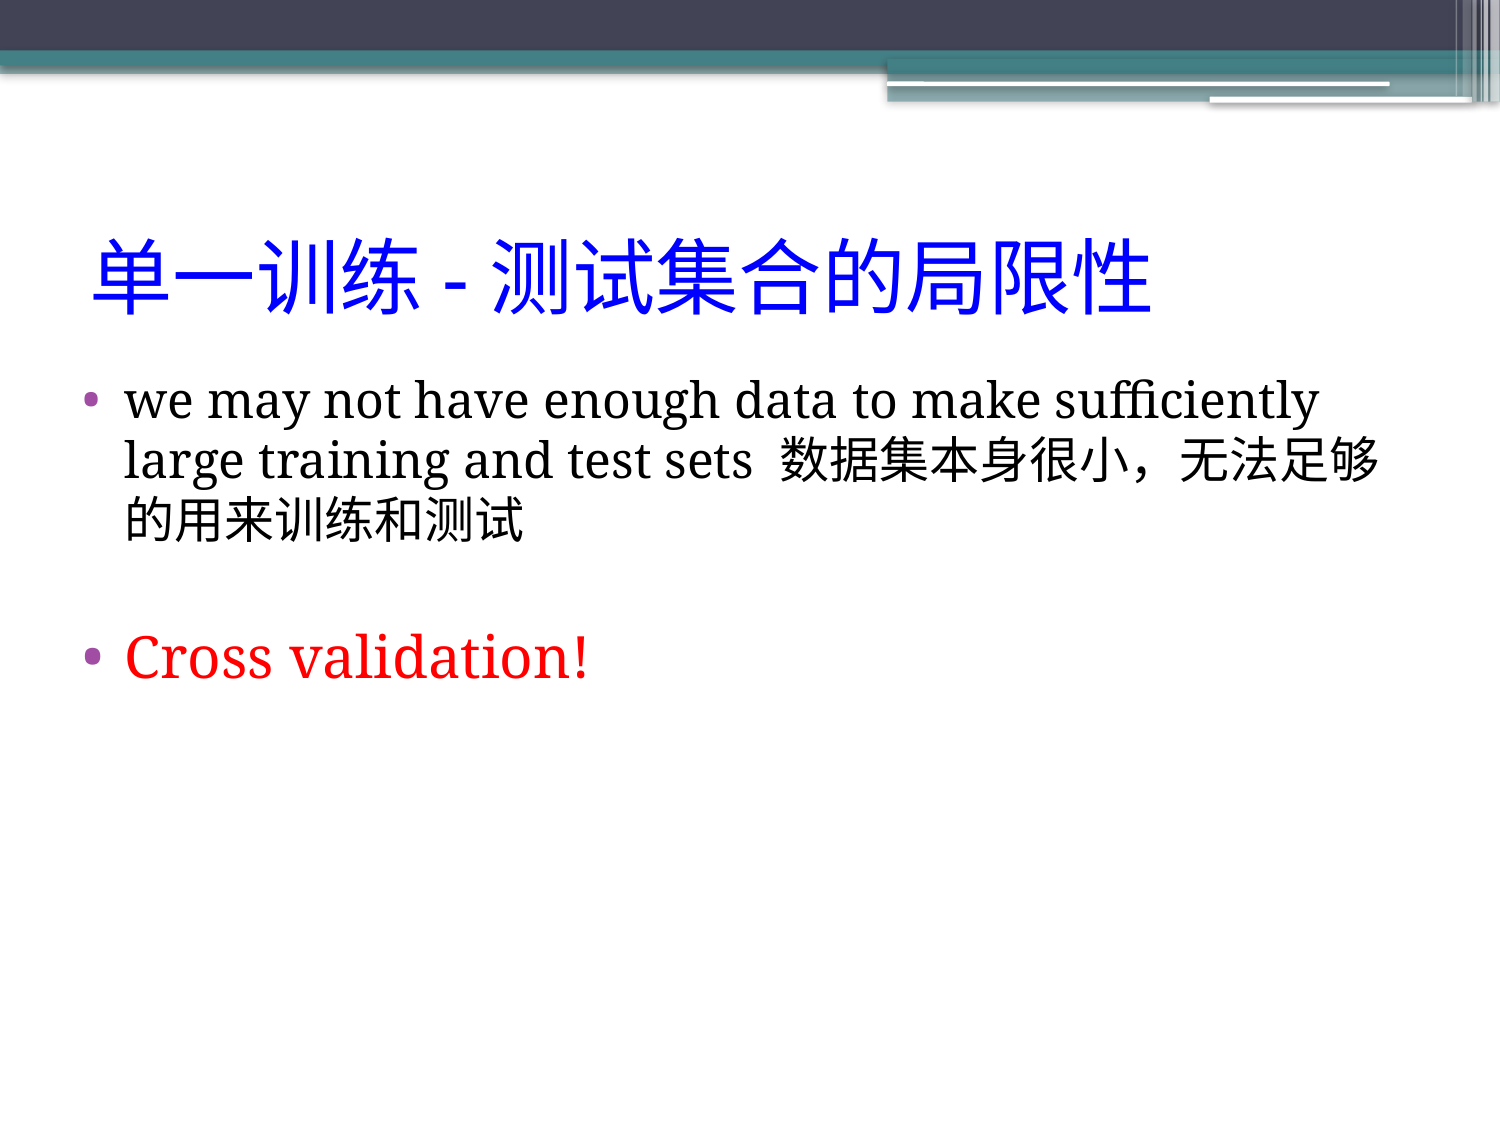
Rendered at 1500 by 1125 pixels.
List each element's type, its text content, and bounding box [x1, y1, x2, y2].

title 单一训练-测试集合的局限性 [75, 187, 1425, 363]
list we may not have enough data to make sufficiently large training and test sets 数据集本身很小，无法足够的用来训练和测试 Cross validation! [50, 360, 1400, 1071]
